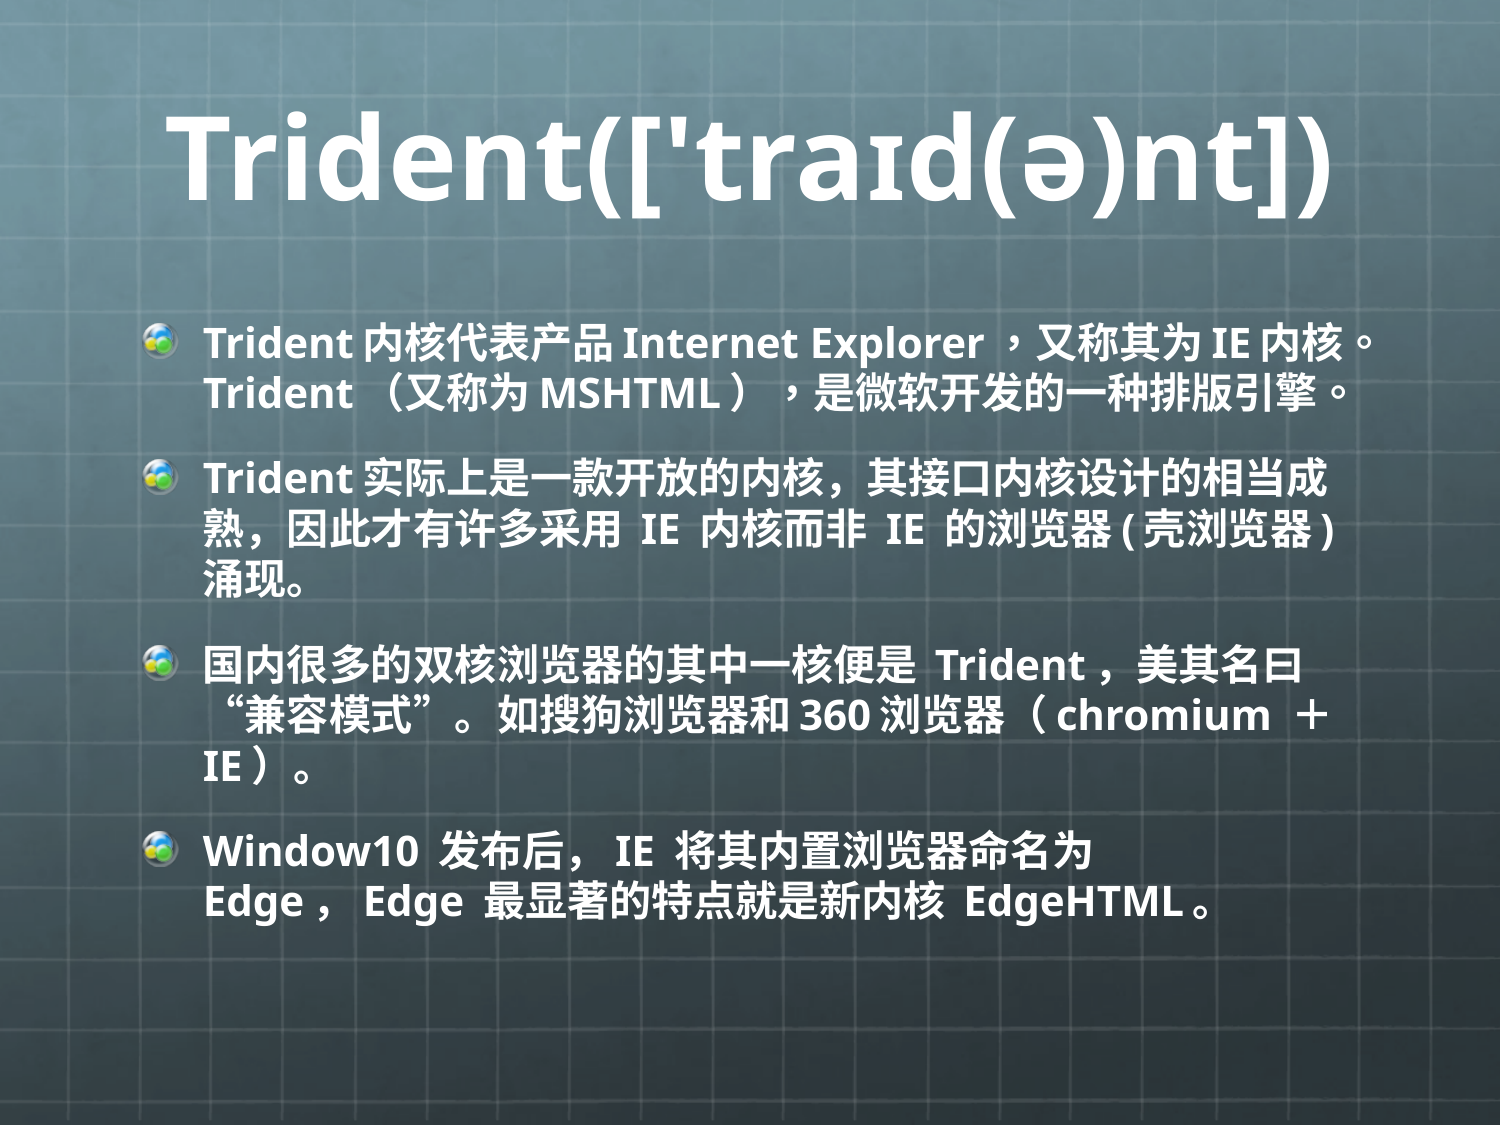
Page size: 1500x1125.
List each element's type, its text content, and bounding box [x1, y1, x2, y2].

picture [0, 0, 1500, 1125]
list Trident内核代表产品Internet Explorer，又称其为IE内核。Trident（又称为MSHTML），是微软开发的一种排版引擎。 Trident实际上是一款开放的内核，其接口内核设计的相当成熟，因此才有许多采用 IE 内核而非 IE 的浏览器(壳浏览器)涌现。 国内很多的双核浏览器的其中一核便是 Trident，美其名曰 “兼容模式”。如搜狗浏览器和360浏览器（chromium ＋IE）。 Window10 发布后，IE 将其内置浏览器命名为 Edge，Edge 最显著的特点就是新内核 EdgeHTML。 [127, 308, 1372, 958]
title Trident(['traɪd(ə)nt]) [127, 17, 1372, 289]
